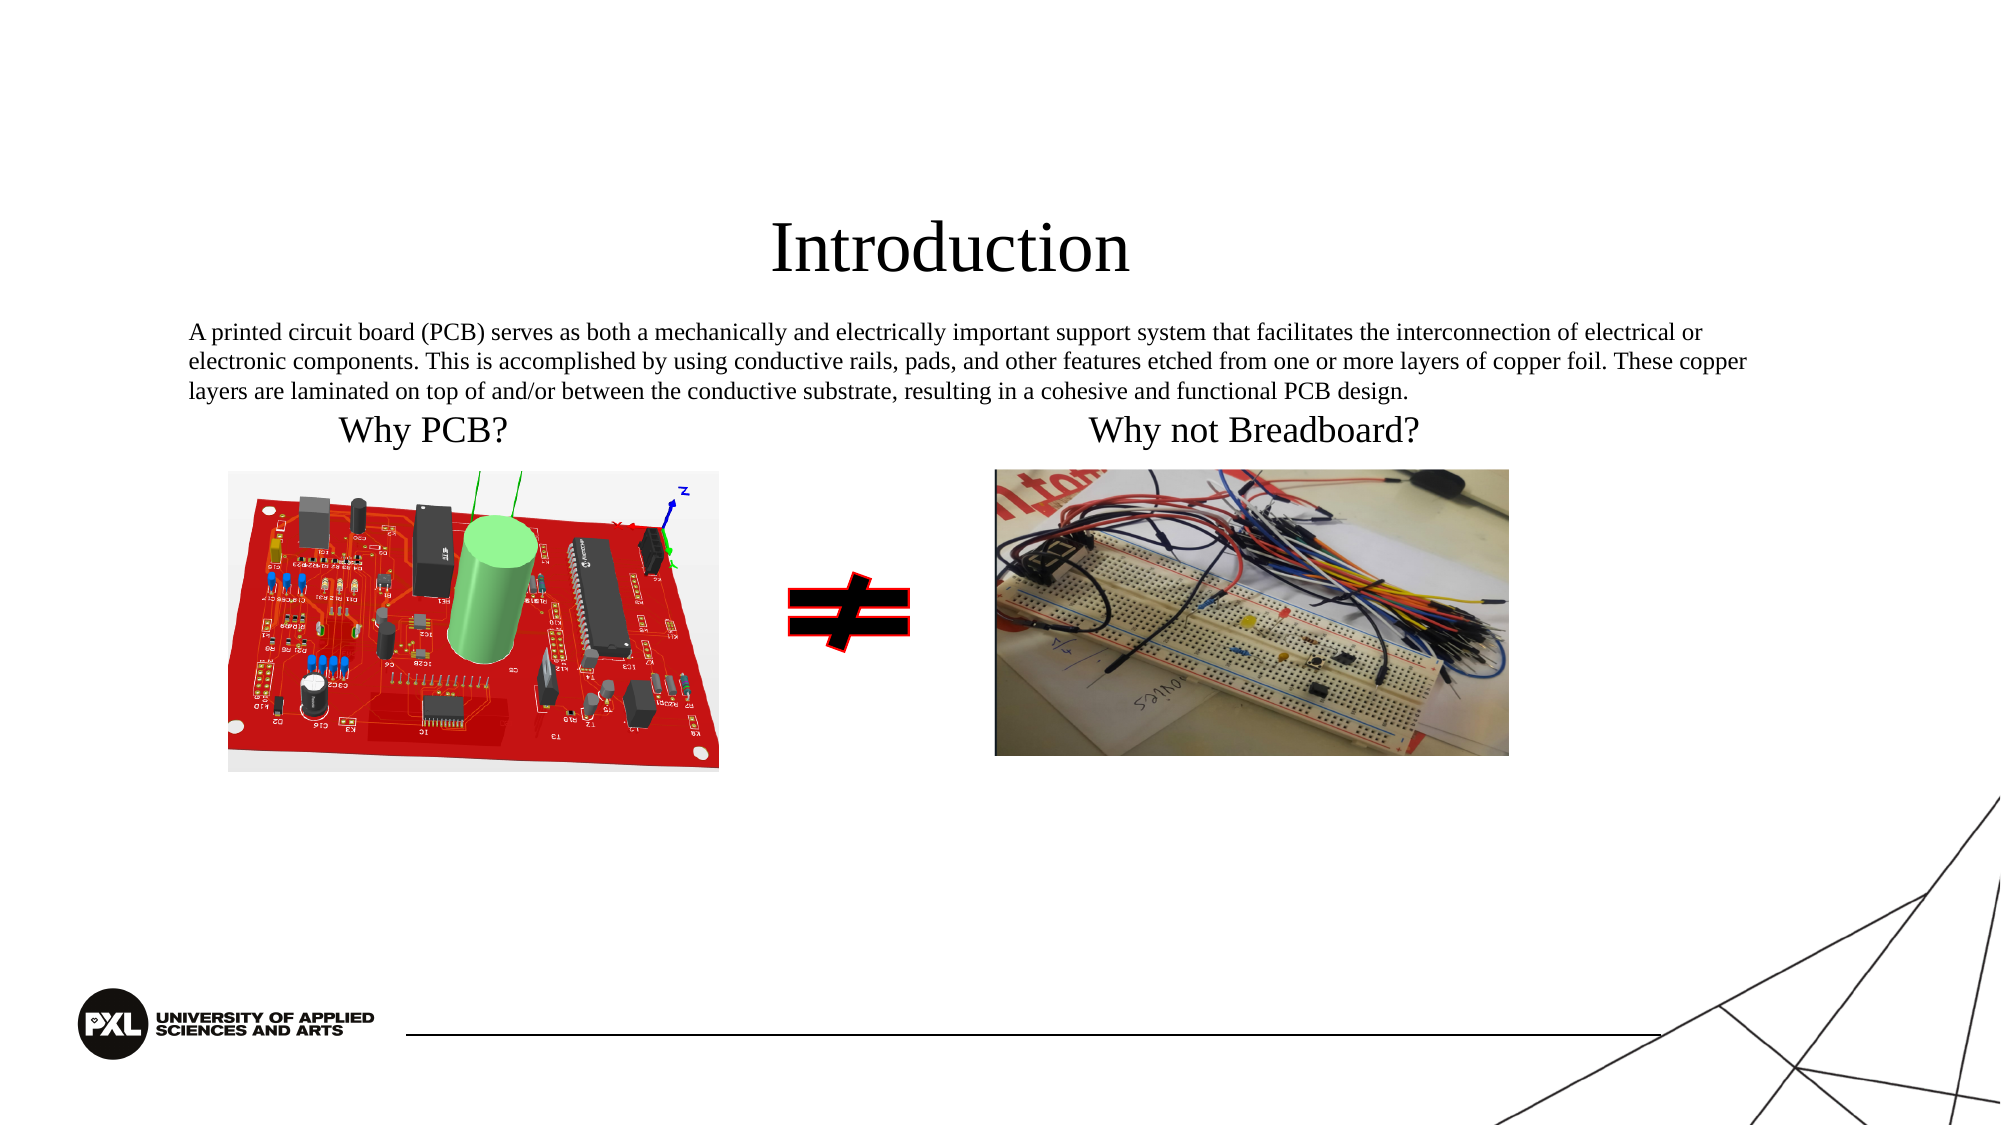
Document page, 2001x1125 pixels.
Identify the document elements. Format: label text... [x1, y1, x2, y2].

picture [995, 355, 1508, 869]
subtitle A printed circuit board (PCB) serves as both a mechanically and electrically important support system that facilitates the interconnection of electrical or electronic components. This is accomplished by using conductive rails, pads, and other features etched from one or more layers of copper foil. These copper layers are laminated on top of and/or between the conductive substrate, resulting in a cohesive and functional PCB design. Why PCB? Why not Breadboard? Permanent project Rapid Prototyping project [188, 315, 1769, 989]
text_box [787, 571, 910, 654]
title Introduction [770, 208, 1153, 315]
picture [1464, 760, 2001, 1125]
picture [227, 471, 719, 772]
